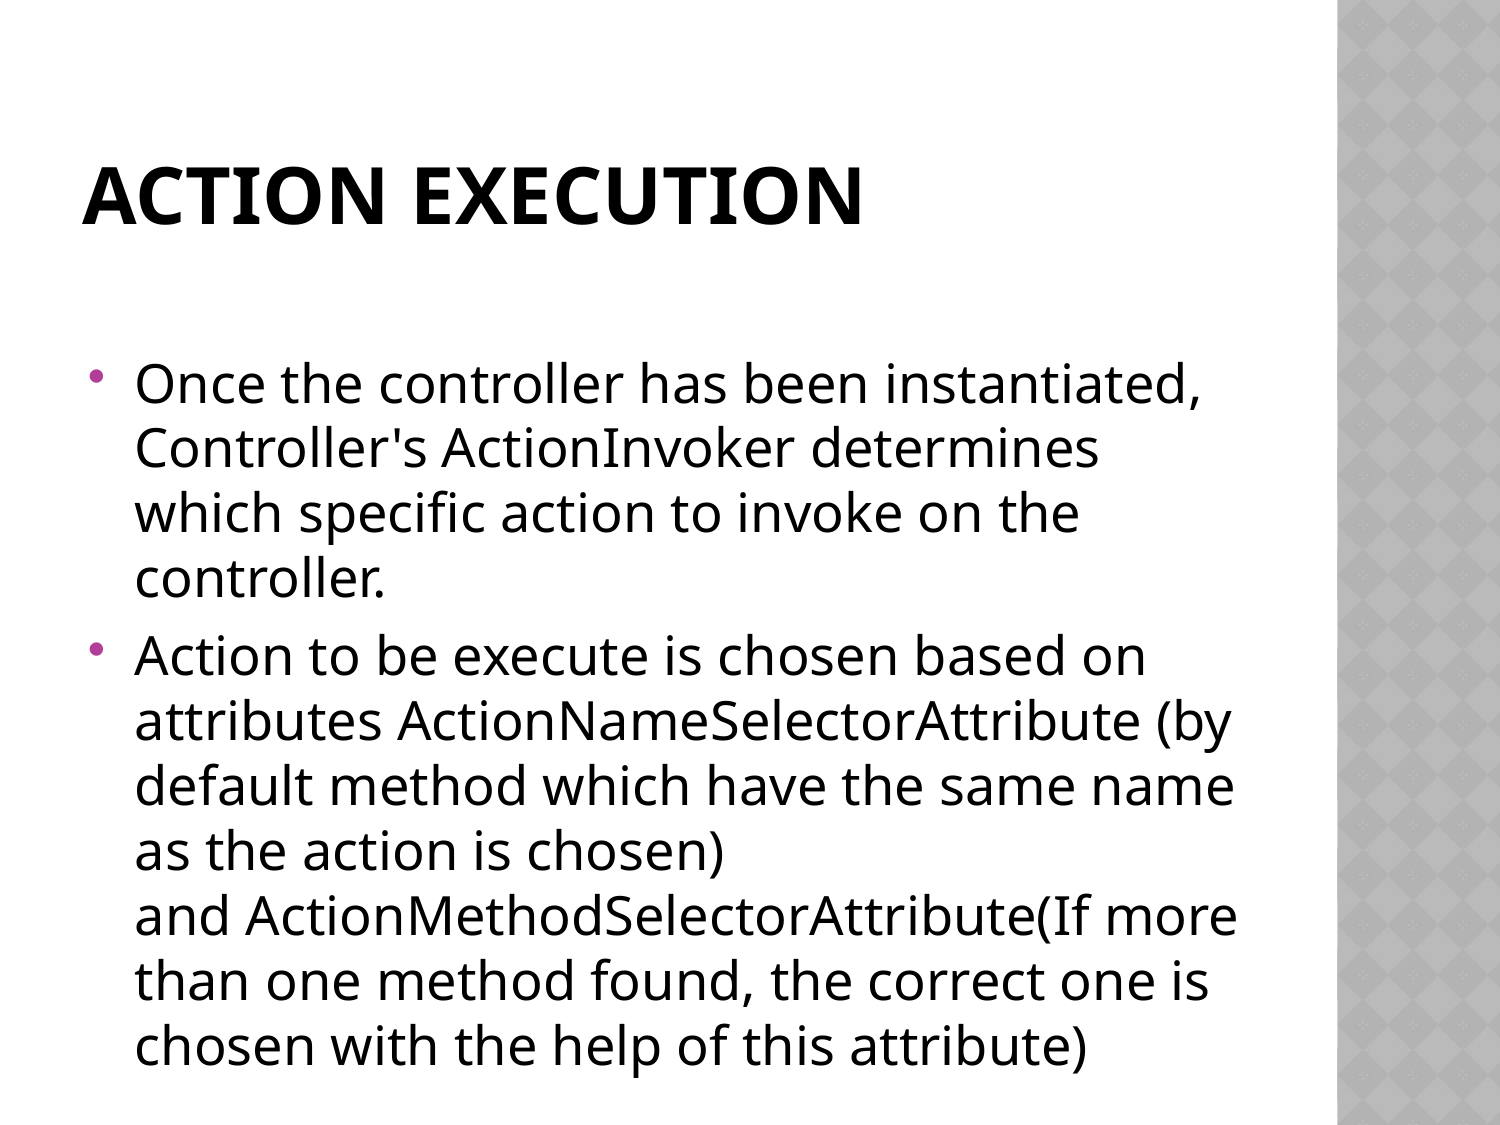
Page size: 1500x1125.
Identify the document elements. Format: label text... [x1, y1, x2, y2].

list Once the controller has been instantiated, Controller's ActionInvoker determines which specific action to invoke on the controller. Action to be execute is chosen based on attributes ActionNameSelectorAttribute (by default method which have the same name as the action is chosen) and ActionMethodSelectorAttribute(If more than one method found, the correct one is chosen with the help of this attribute) [75, 264, 1263, 1059]
title Action Execution [75, 52, 1263, 240]
